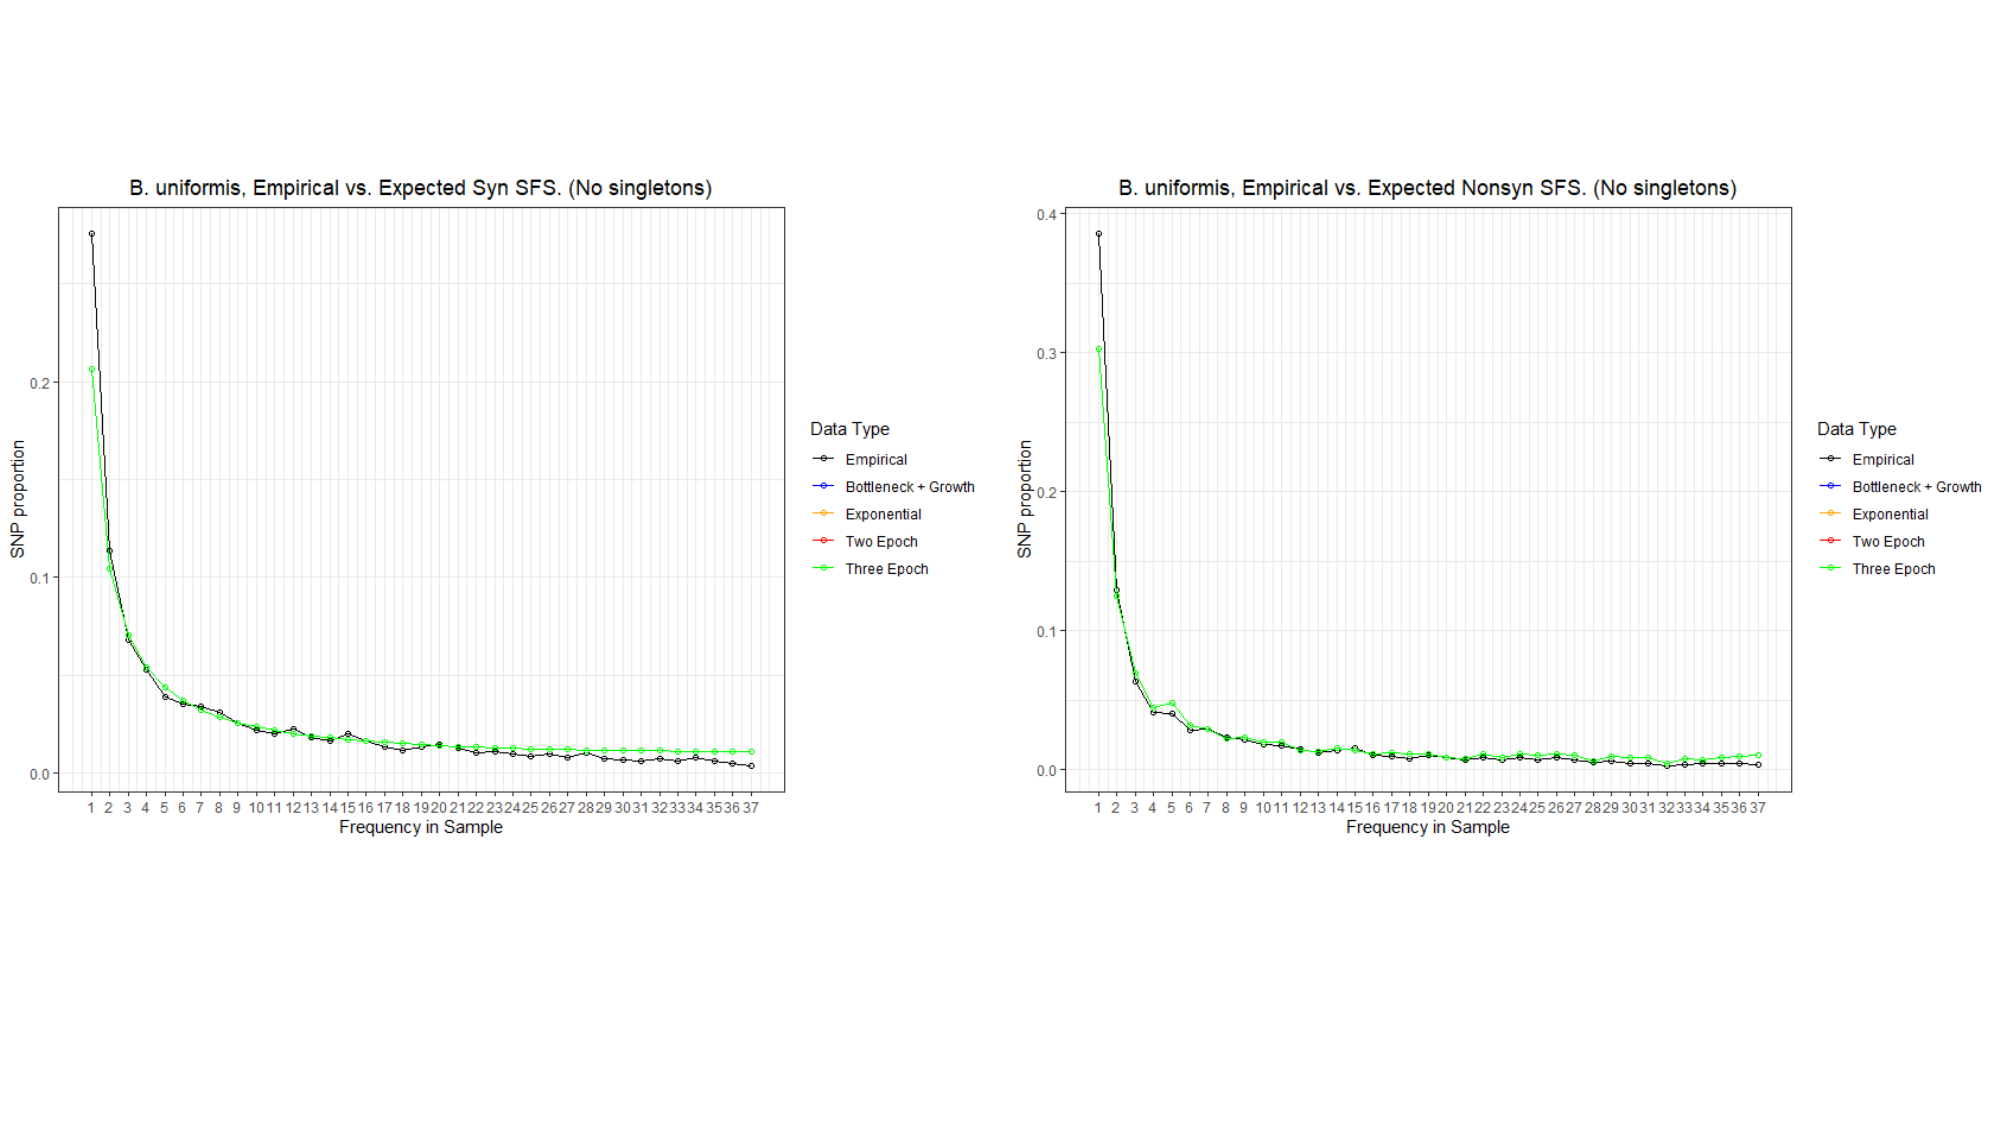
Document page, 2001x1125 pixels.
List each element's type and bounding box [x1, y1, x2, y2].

picture [0, 169, 993, 845]
picture [1006, 169, 2000, 845]
